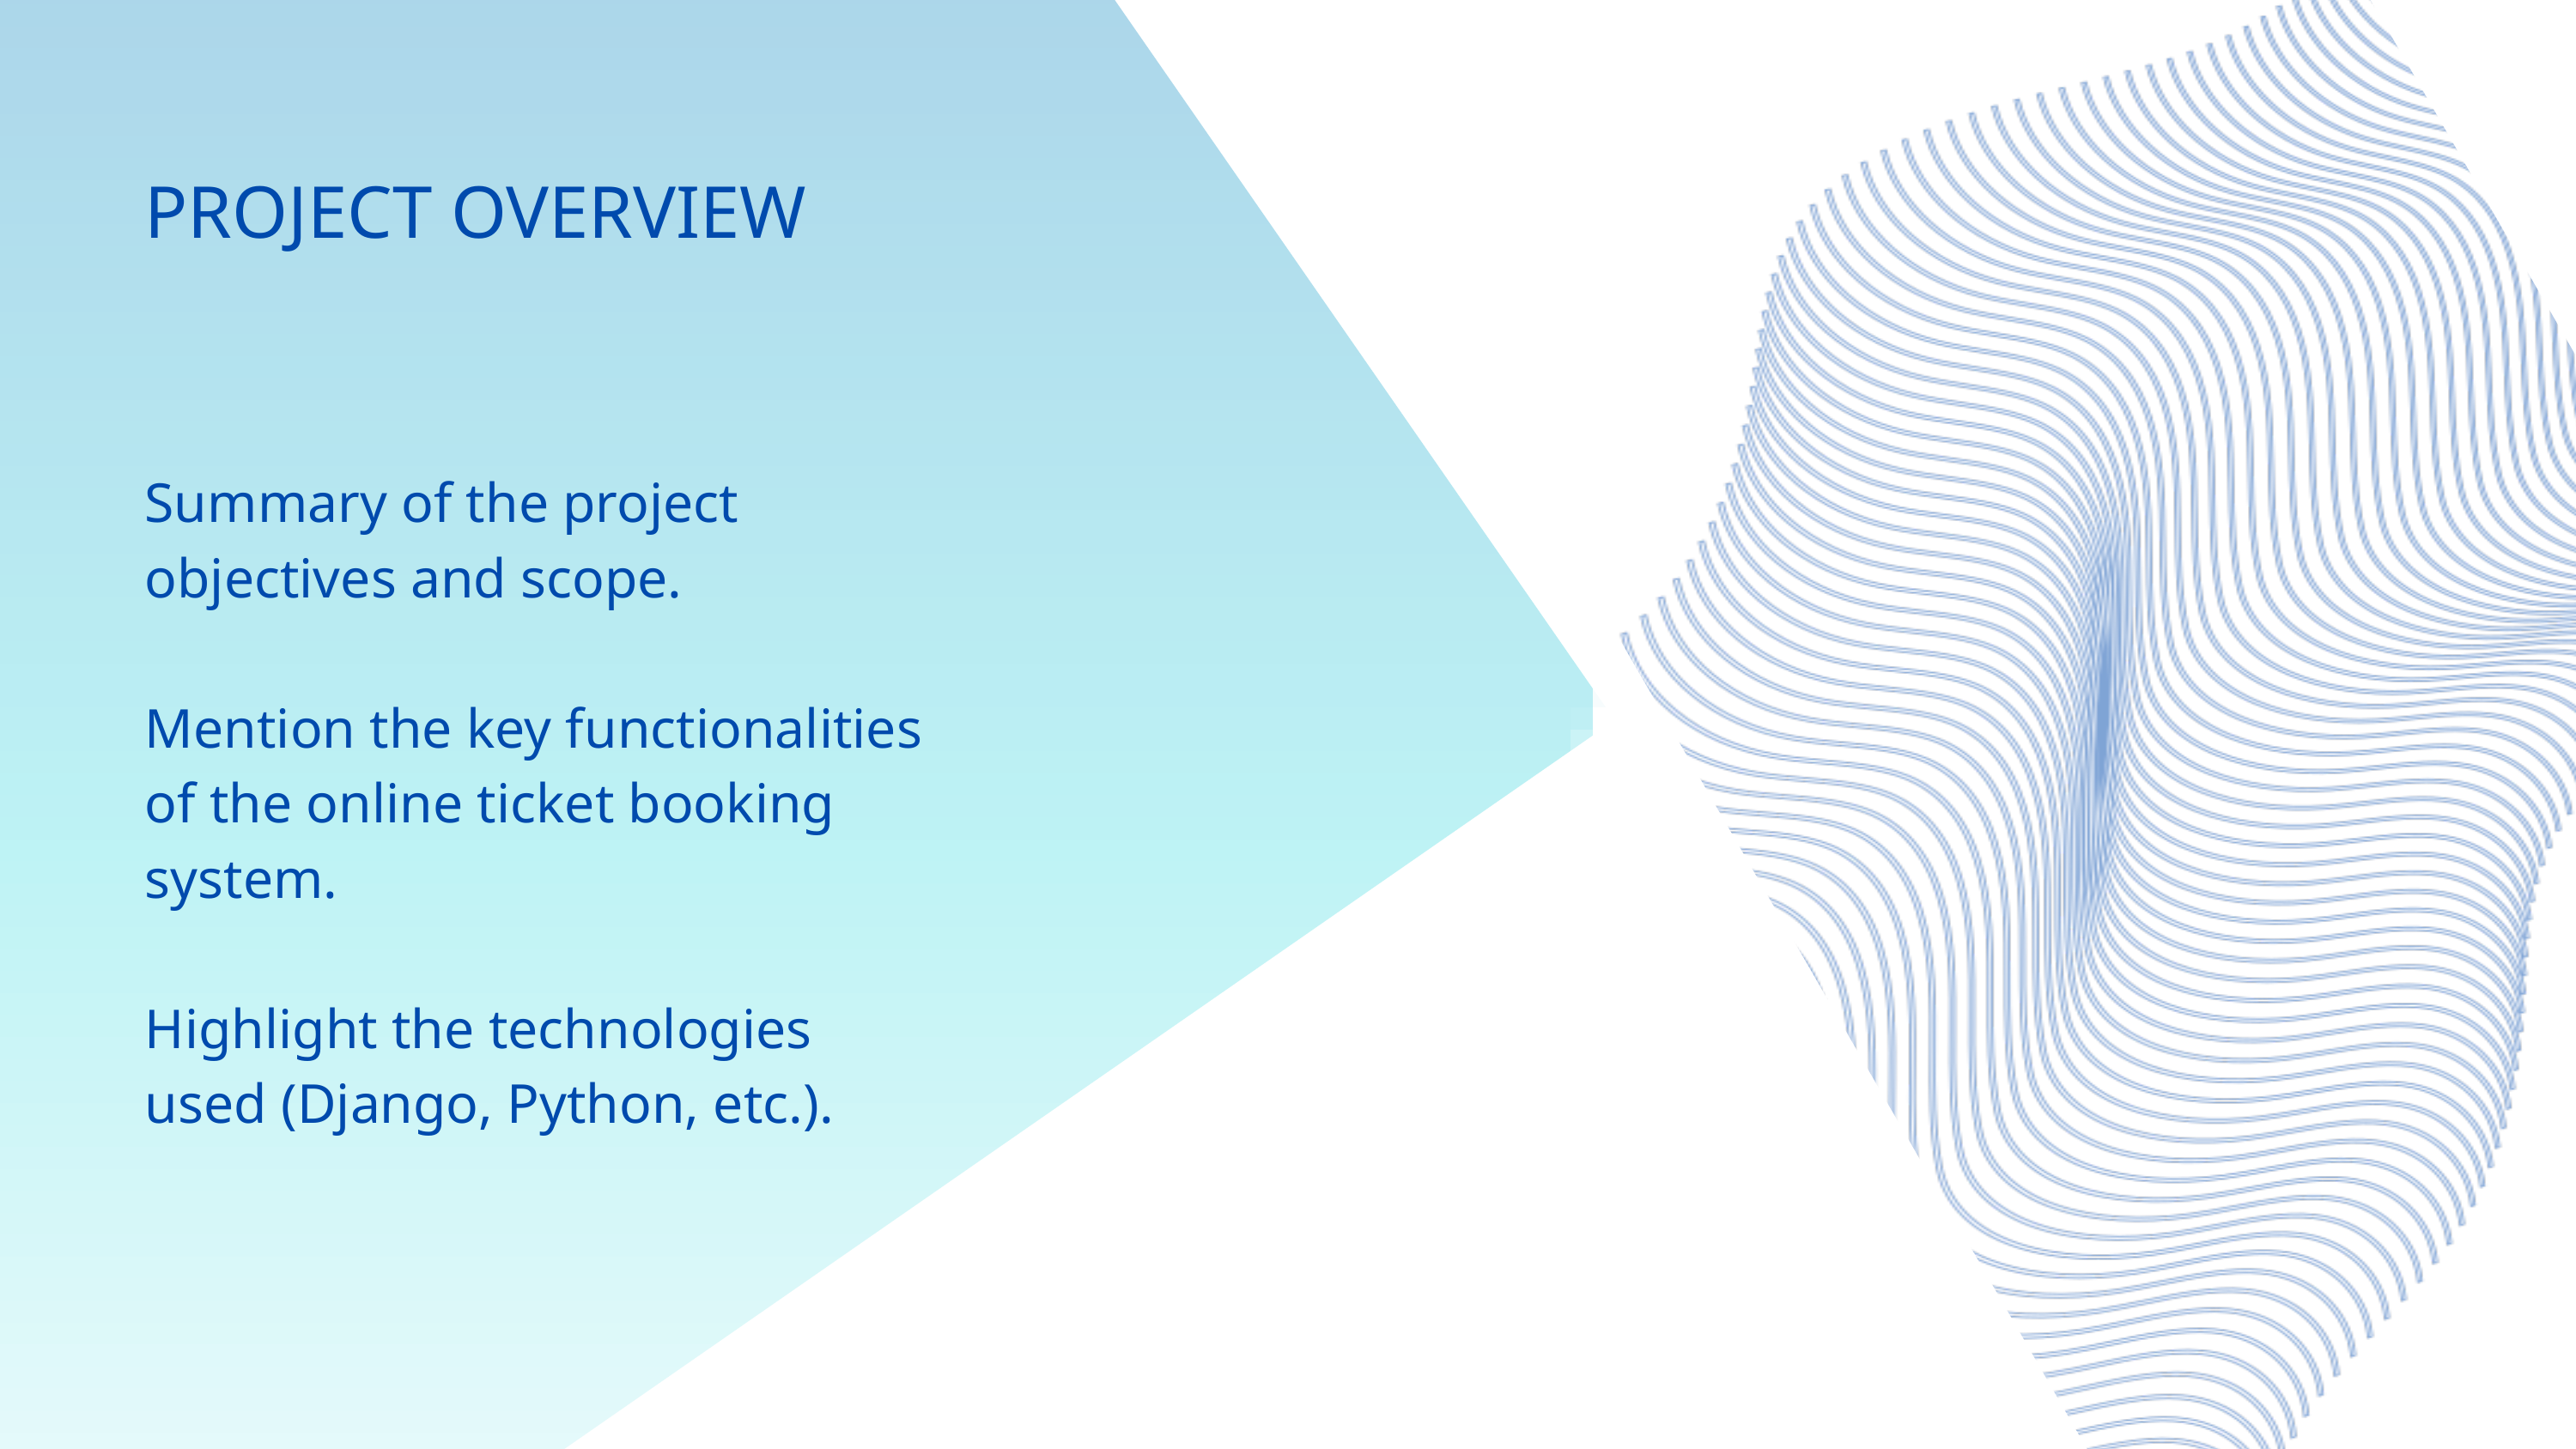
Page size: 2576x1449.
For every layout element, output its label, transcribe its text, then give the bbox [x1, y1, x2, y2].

text_box [1389, 0, 2576, 1449]
text_box Summary of the project objectives and scope. Mention the key functionalities of the online ticket booking system. Highlight the technologies used (Django, Python, etc.). [144, 458, 933, 1134]
text_box [0, 0, 1615, 1449]
text_box PROJECT OVERVIEW [144, 180, 829, 252]
